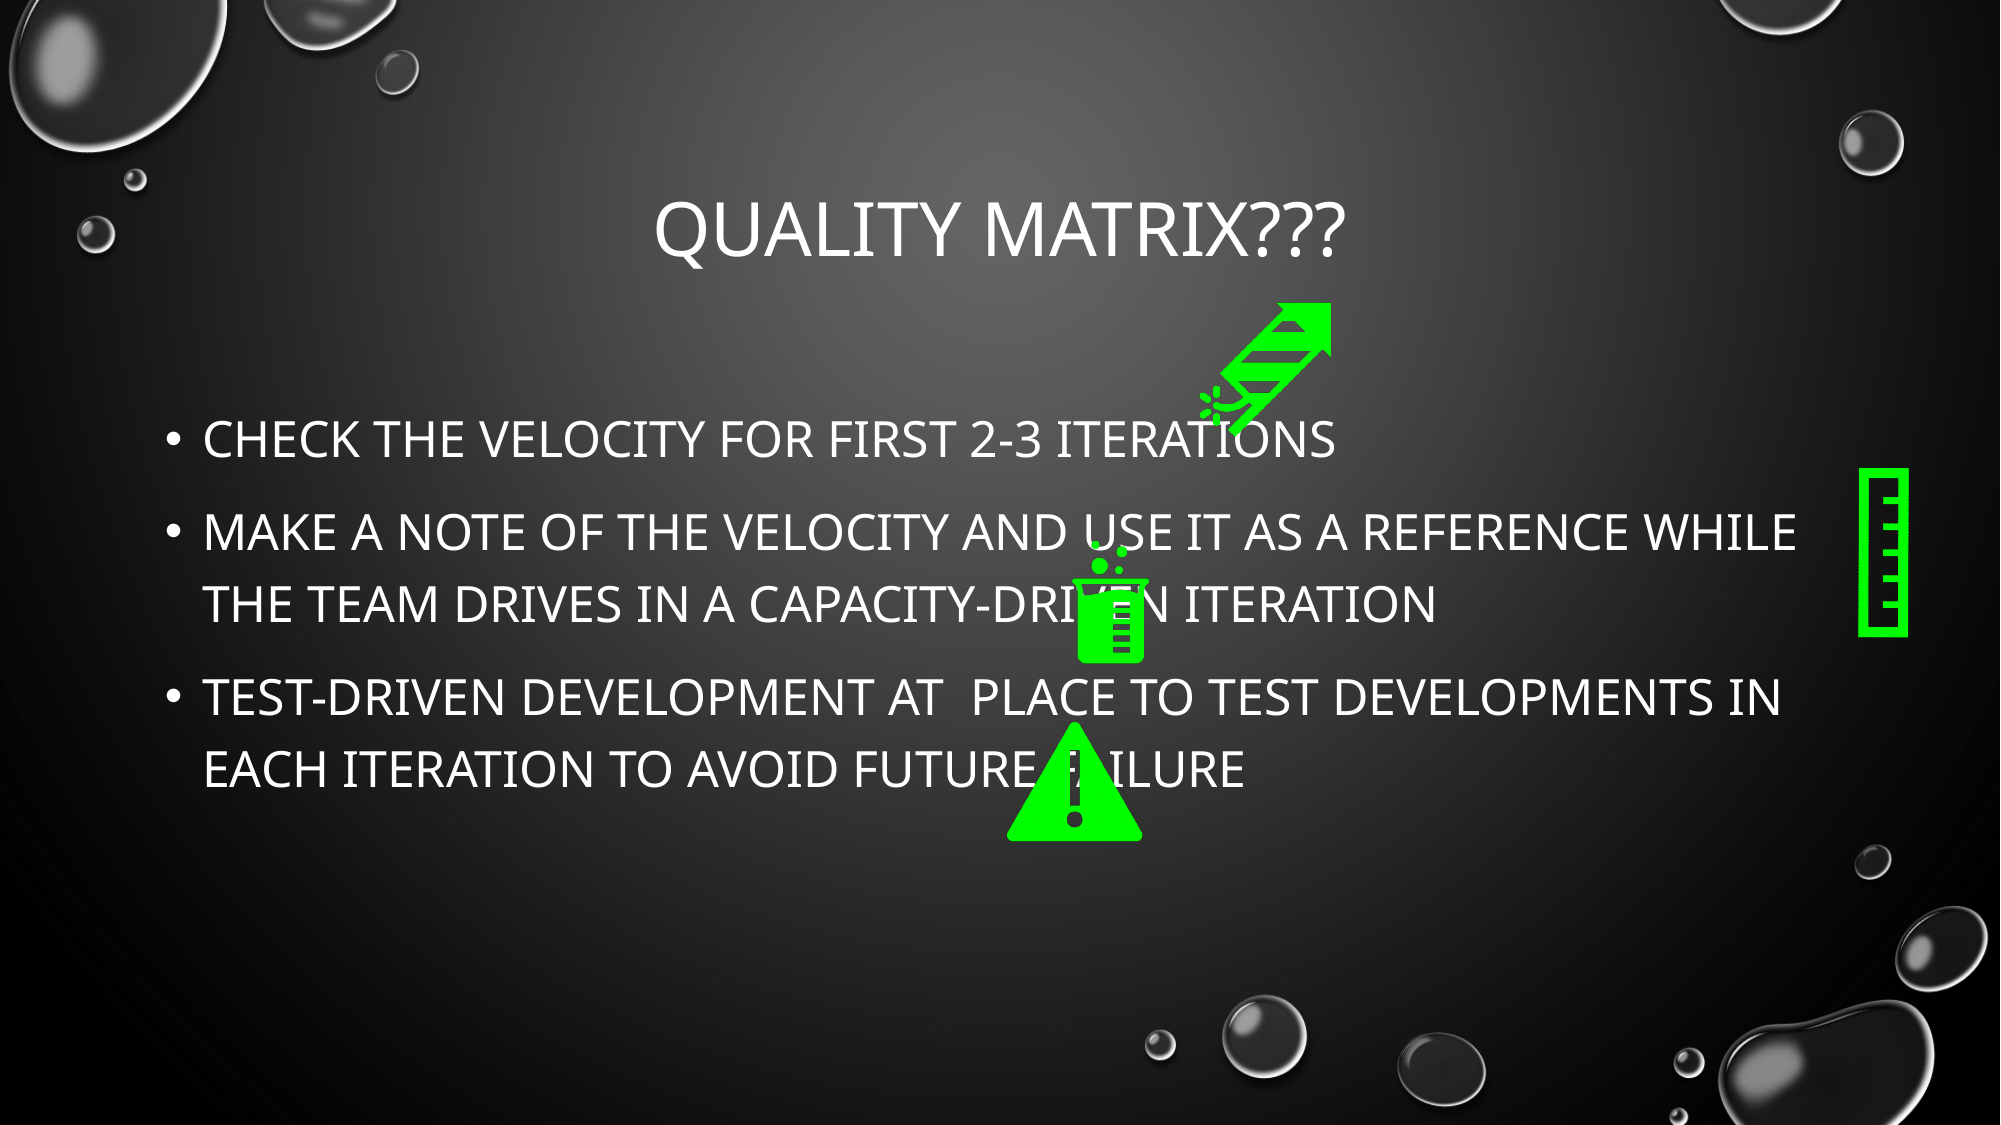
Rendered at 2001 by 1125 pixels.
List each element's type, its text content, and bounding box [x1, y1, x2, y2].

list Check the velocity for first 2-3 iterations Make a note of the velocity and use it as a reference while the team drives in a capacity-driven iteration Test-driven development at place to test developments in each iteration to avoid future failure [149, 388, 1850, 950]
picture [0, 0, 2000, 1125]
title Quality matrix??? [149, 101, 1851, 364]
